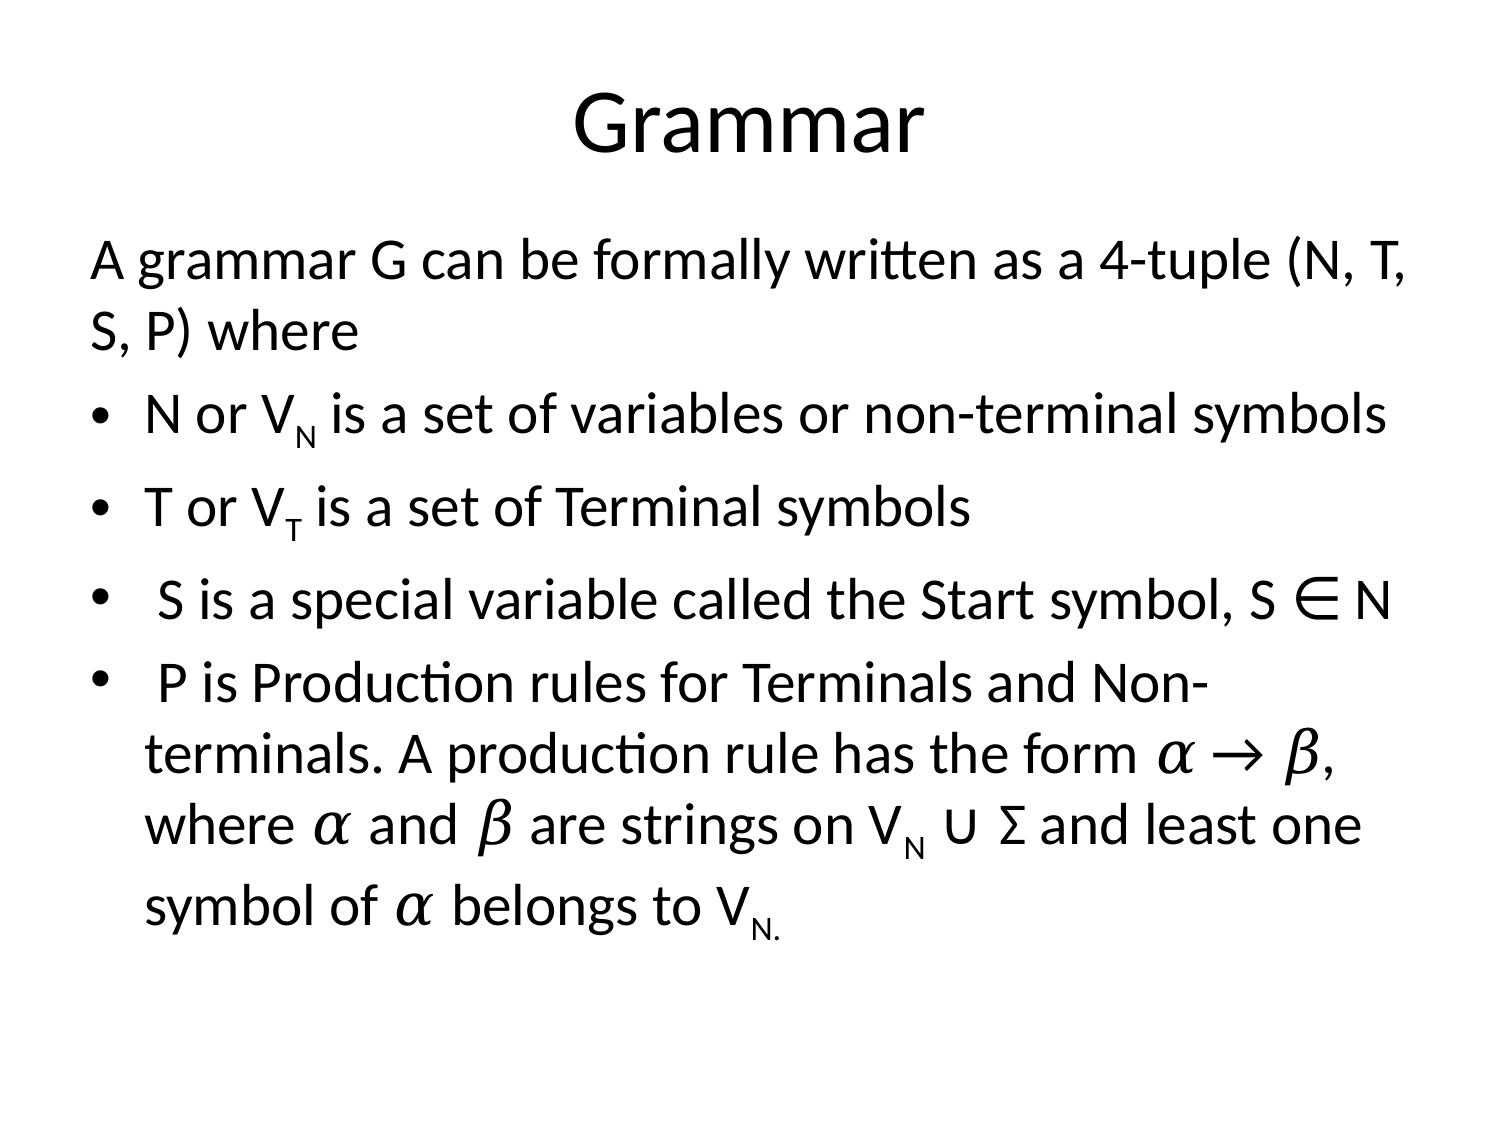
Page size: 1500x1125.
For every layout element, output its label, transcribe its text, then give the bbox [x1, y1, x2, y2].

title Grammar [75, 45, 1425, 188]
list A grammar G can be formally written as a 4-tuple (N, T, S, P) where N or VN is a set of variables or non-terminal symbols T or VT is a set of Terminal symbols S is a special variable called the Start symbol, S ∈ N P is Production rules for Terminals and Non-terminals. A production rule has the form 𝛼 → 𝛽, where 𝛼 and 𝛽 are strings on VN ∪ Σ and least one symbol of 𝛼 belongs to VN. [75, 212, 1425, 1005]
